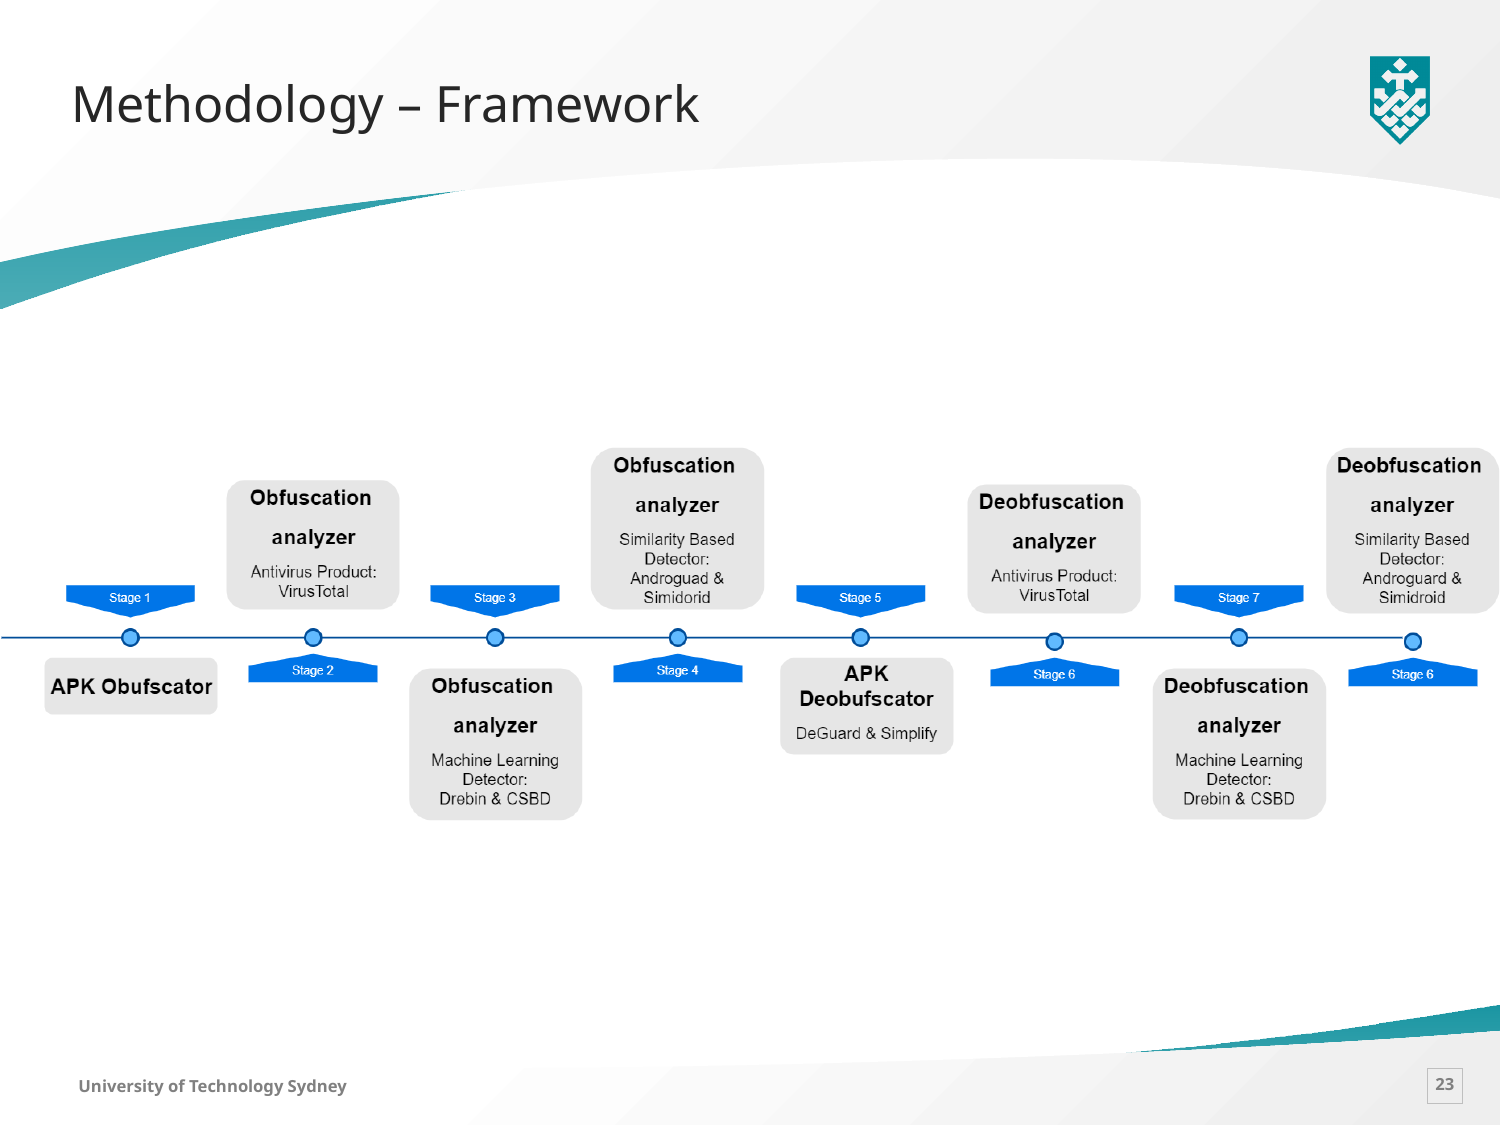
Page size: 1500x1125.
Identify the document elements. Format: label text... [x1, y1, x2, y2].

picture [0, 439, 1500, 821]
picture [1370, 56, 1430, 145]
text_box Methodology – Framework [59, 60, 1410, 149]
